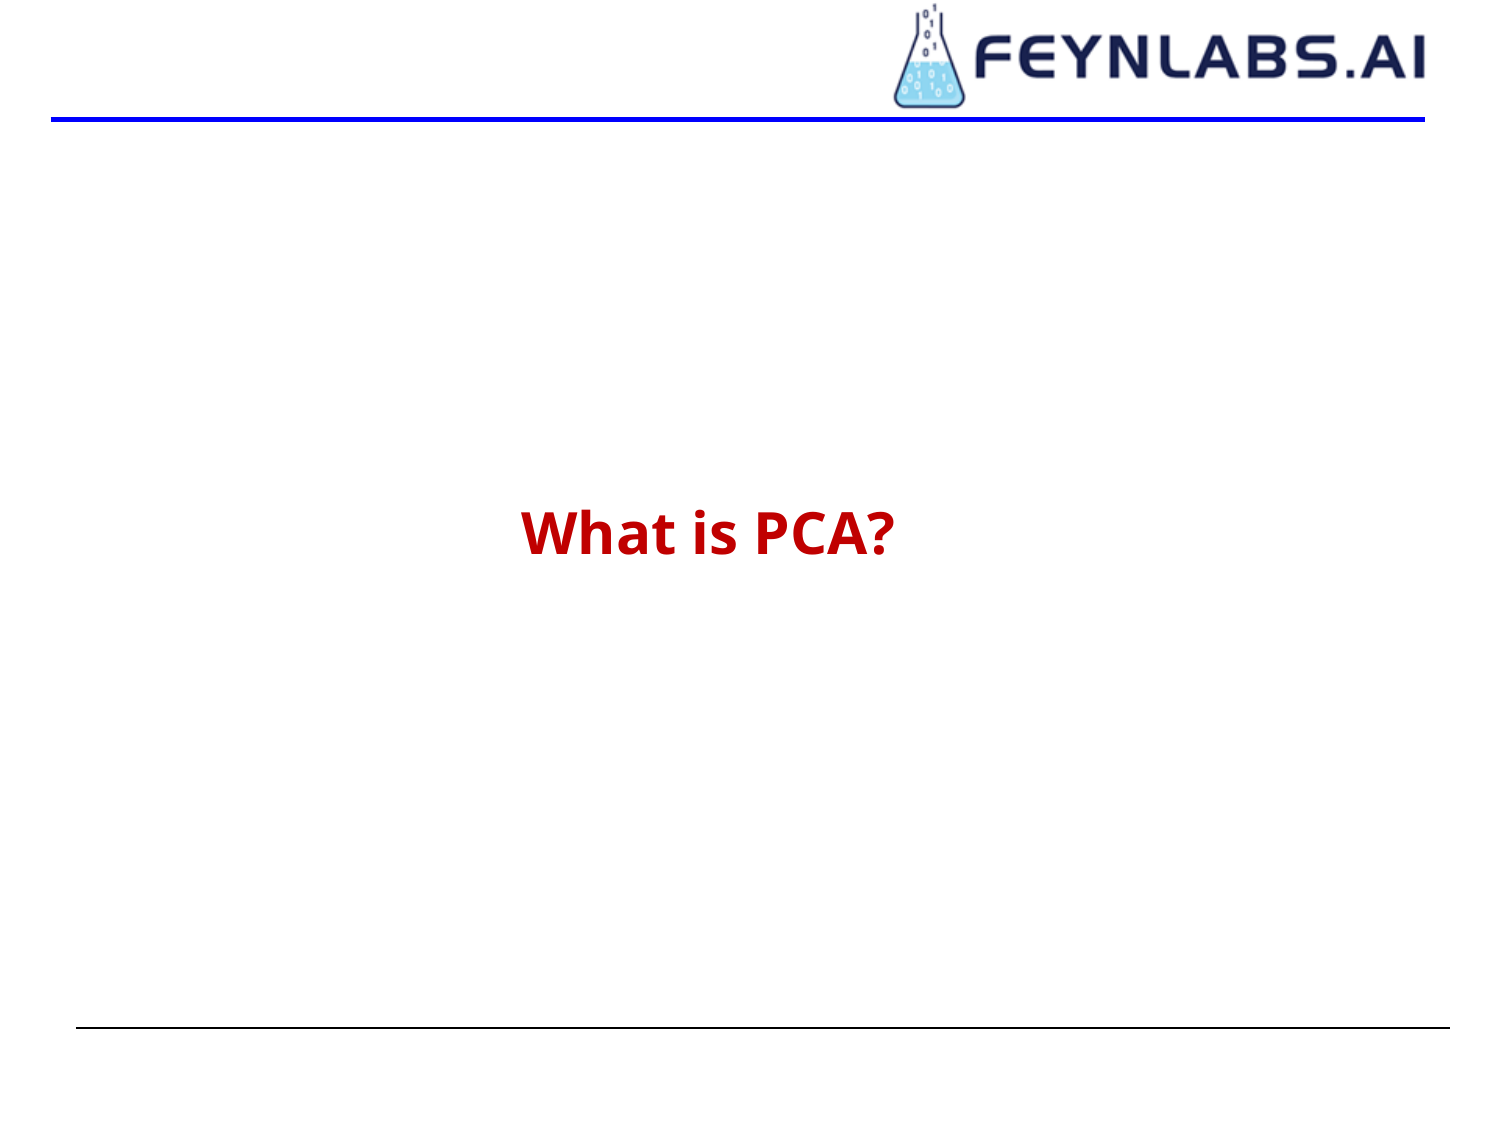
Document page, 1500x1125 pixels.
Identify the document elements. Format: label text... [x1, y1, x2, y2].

picture [888, 0, 1434, 113]
text_box What is PCA? [476, 488, 941, 575]
